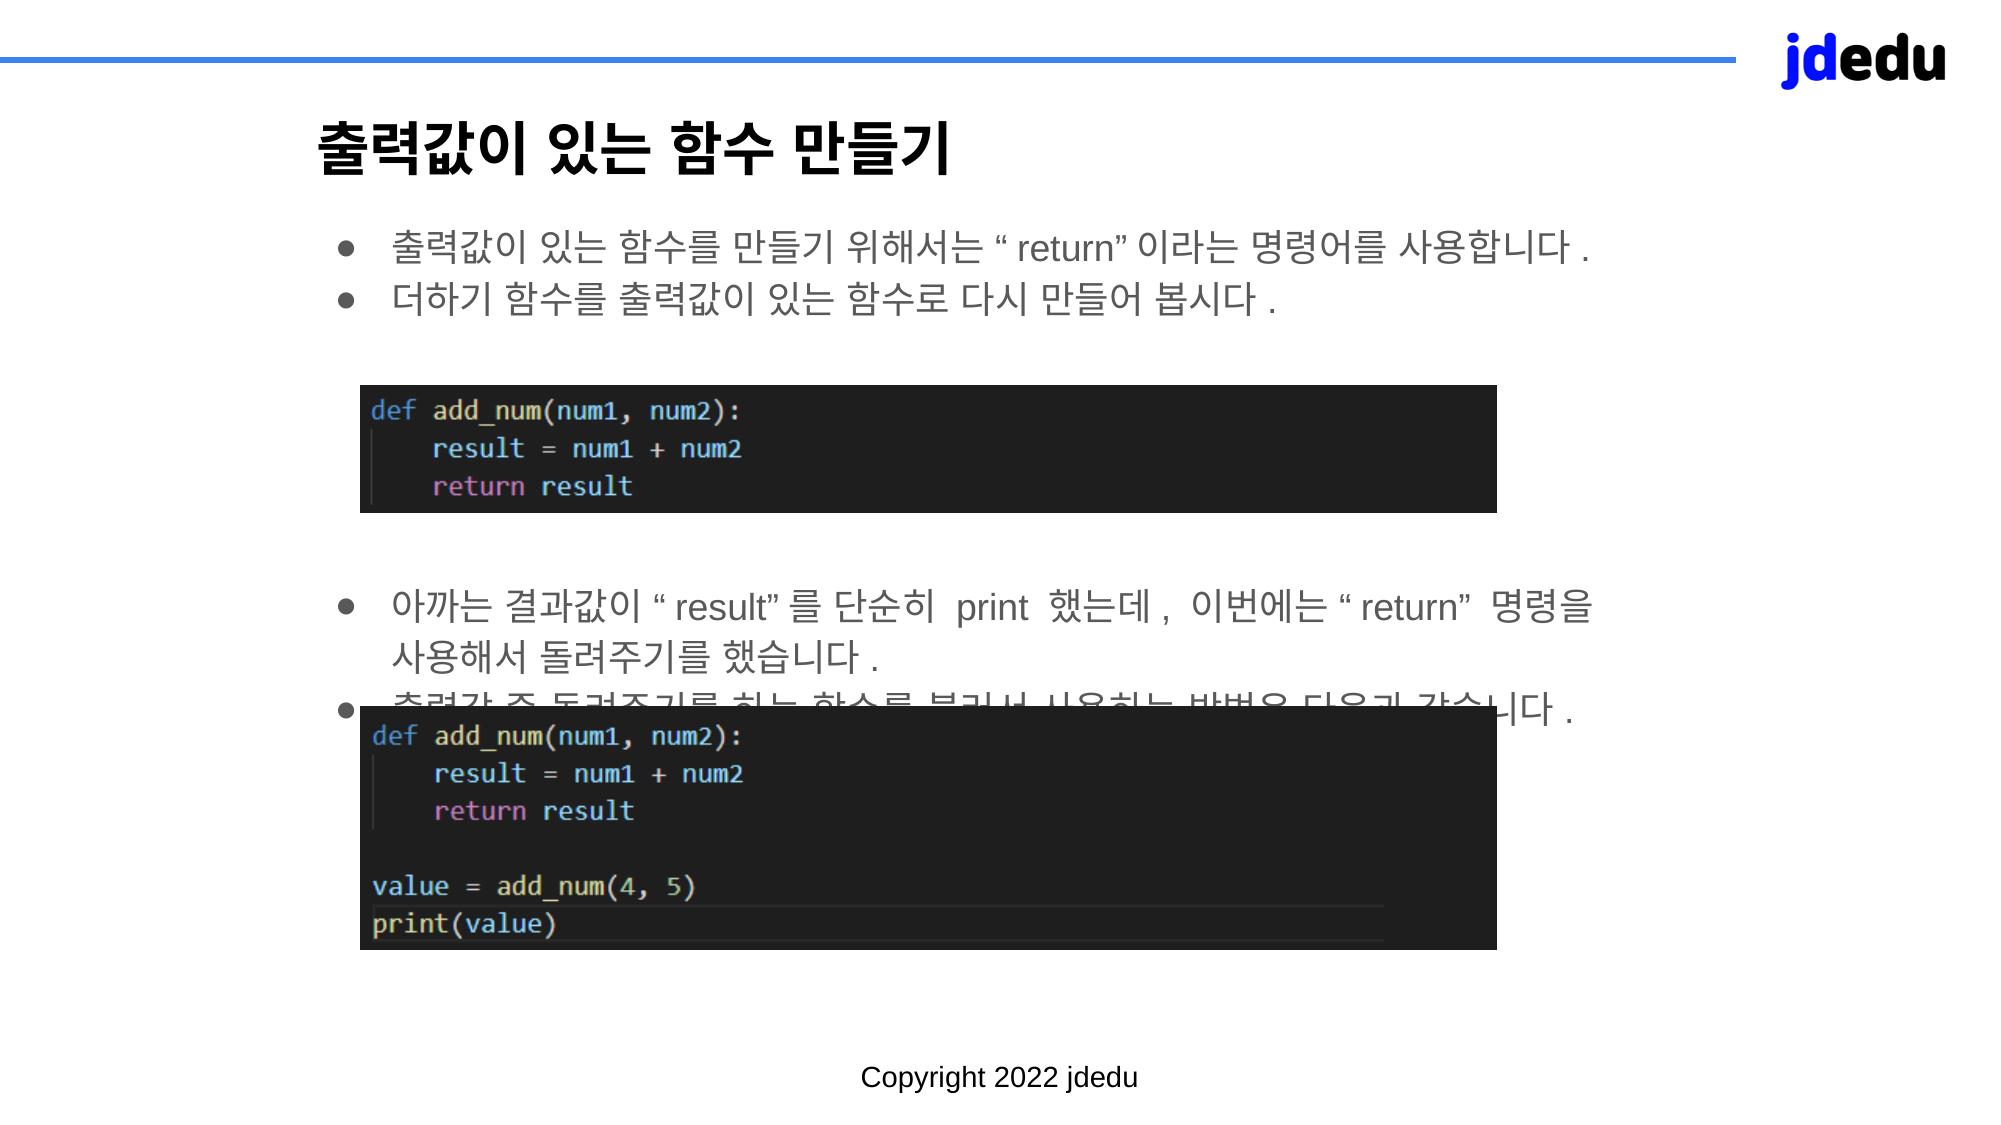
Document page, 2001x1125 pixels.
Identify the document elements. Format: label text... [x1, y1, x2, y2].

title 출력값이 있는 함수 만들기 [301, 97, 1699, 202]
picture [1764, 21, 1961, 99]
picture [359, 385, 1497, 513]
list 출력값이 있는 함수를 만들기 위해서는 “return”이라는 명령어를 사용합니다. 더하기 함수를 출력값이 있는 함수로 다시 만들어 봅시다. 아까는 결과값이 “result”를 단순히 print 했는데, 이번에는 “return” 명령을 사용해서 돌려주기를 했습니다. 출력값 즉 돌려주기를 하는 함수를 불러서 사용하는 방법은 다음과 같습니다. [301, 202, 1699, 1105]
picture [359, 705, 1497, 951]
